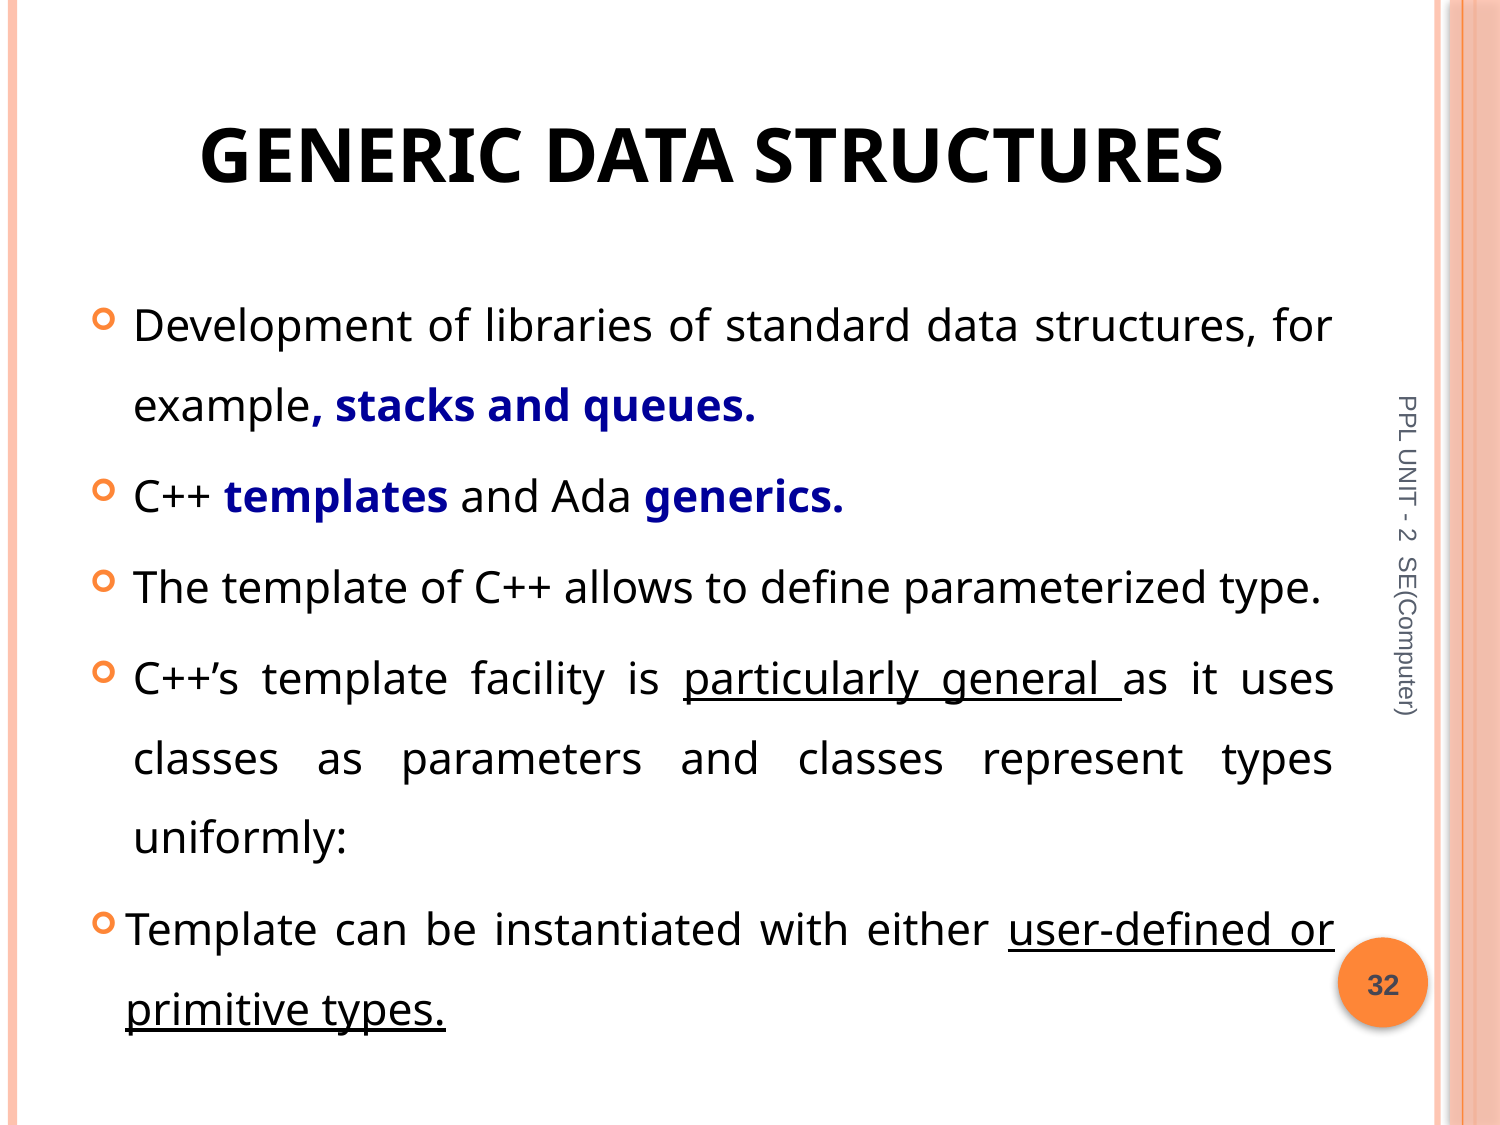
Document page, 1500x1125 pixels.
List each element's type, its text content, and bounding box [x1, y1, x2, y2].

title Generic data structures [100, 50, 1325, 205]
footer PPL UNIT - 2 SE(Computer) [1379, 380, 1440, 906]
slide_number 32 [1333, 940, 1434, 1027]
list Development of libraries of standard data structures, for example, stacks and queues. C++ templates and Ada generics. The template of C++ allows to define parameterized type. C++’s template facility is particularly general as it uses classes as parameters and classes represent types uniformly: Template can be instantiated with either user-defined or primitive types. [75, 262, 1350, 1062]
